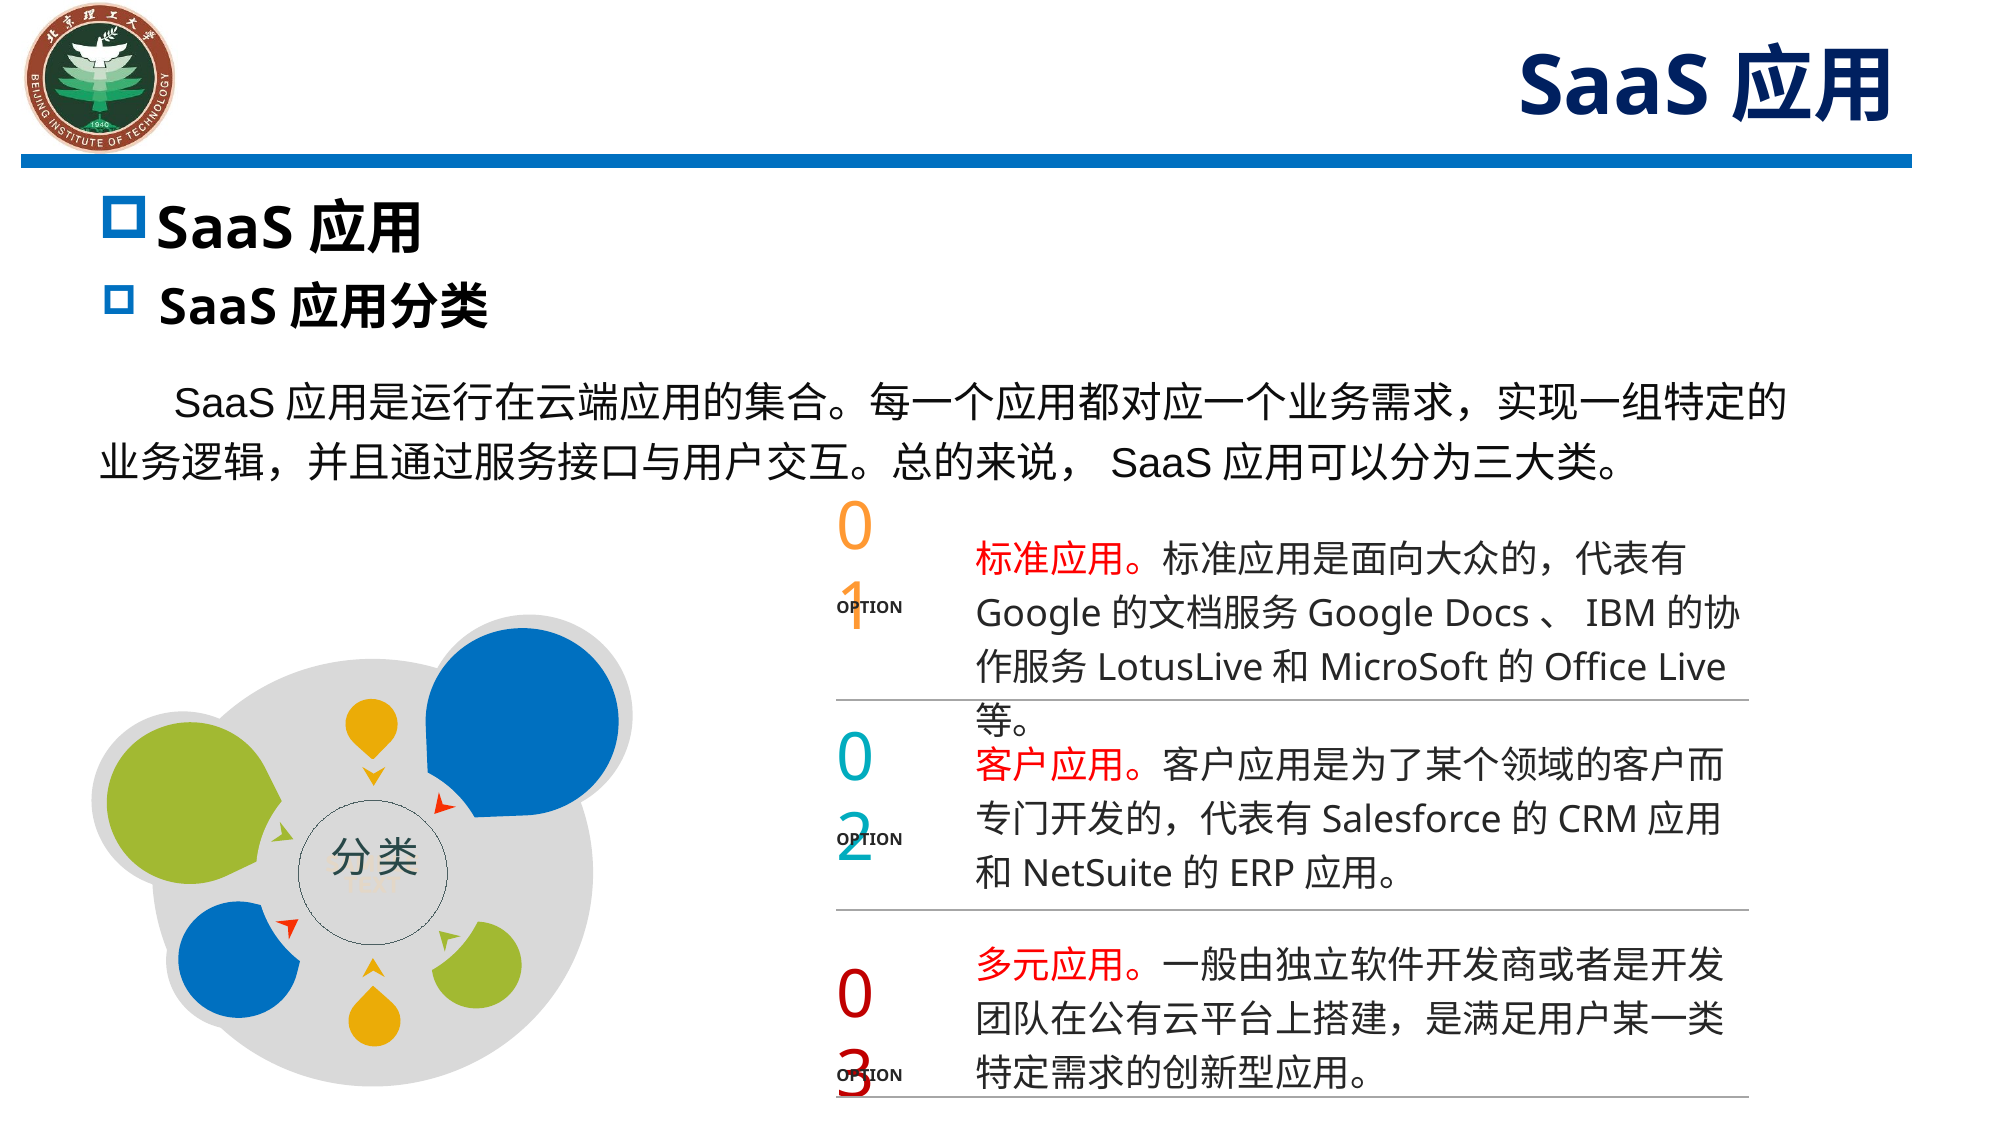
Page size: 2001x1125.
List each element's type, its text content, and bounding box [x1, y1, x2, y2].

text_box SaaS应用分类 [86, 267, 505, 343]
text_box SaaS应用 [83, 182, 440, 268]
text_box SaaS应用 [962, 51, 1912, 139]
picture [21, 0, 178, 156]
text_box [822, 518, 1787, 1125]
text_box [21, 154, 1912, 168]
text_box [78, 612, 636, 1087]
text_box SaaS应用是运行在云端应用的集合。每一个应用都对应一个业务需求，实现一组特定的业务逻辑，并且通过服务接口与用户交互。总的来说，SaaS应用可以分为三大类。 [78, 355, 1816, 524]
